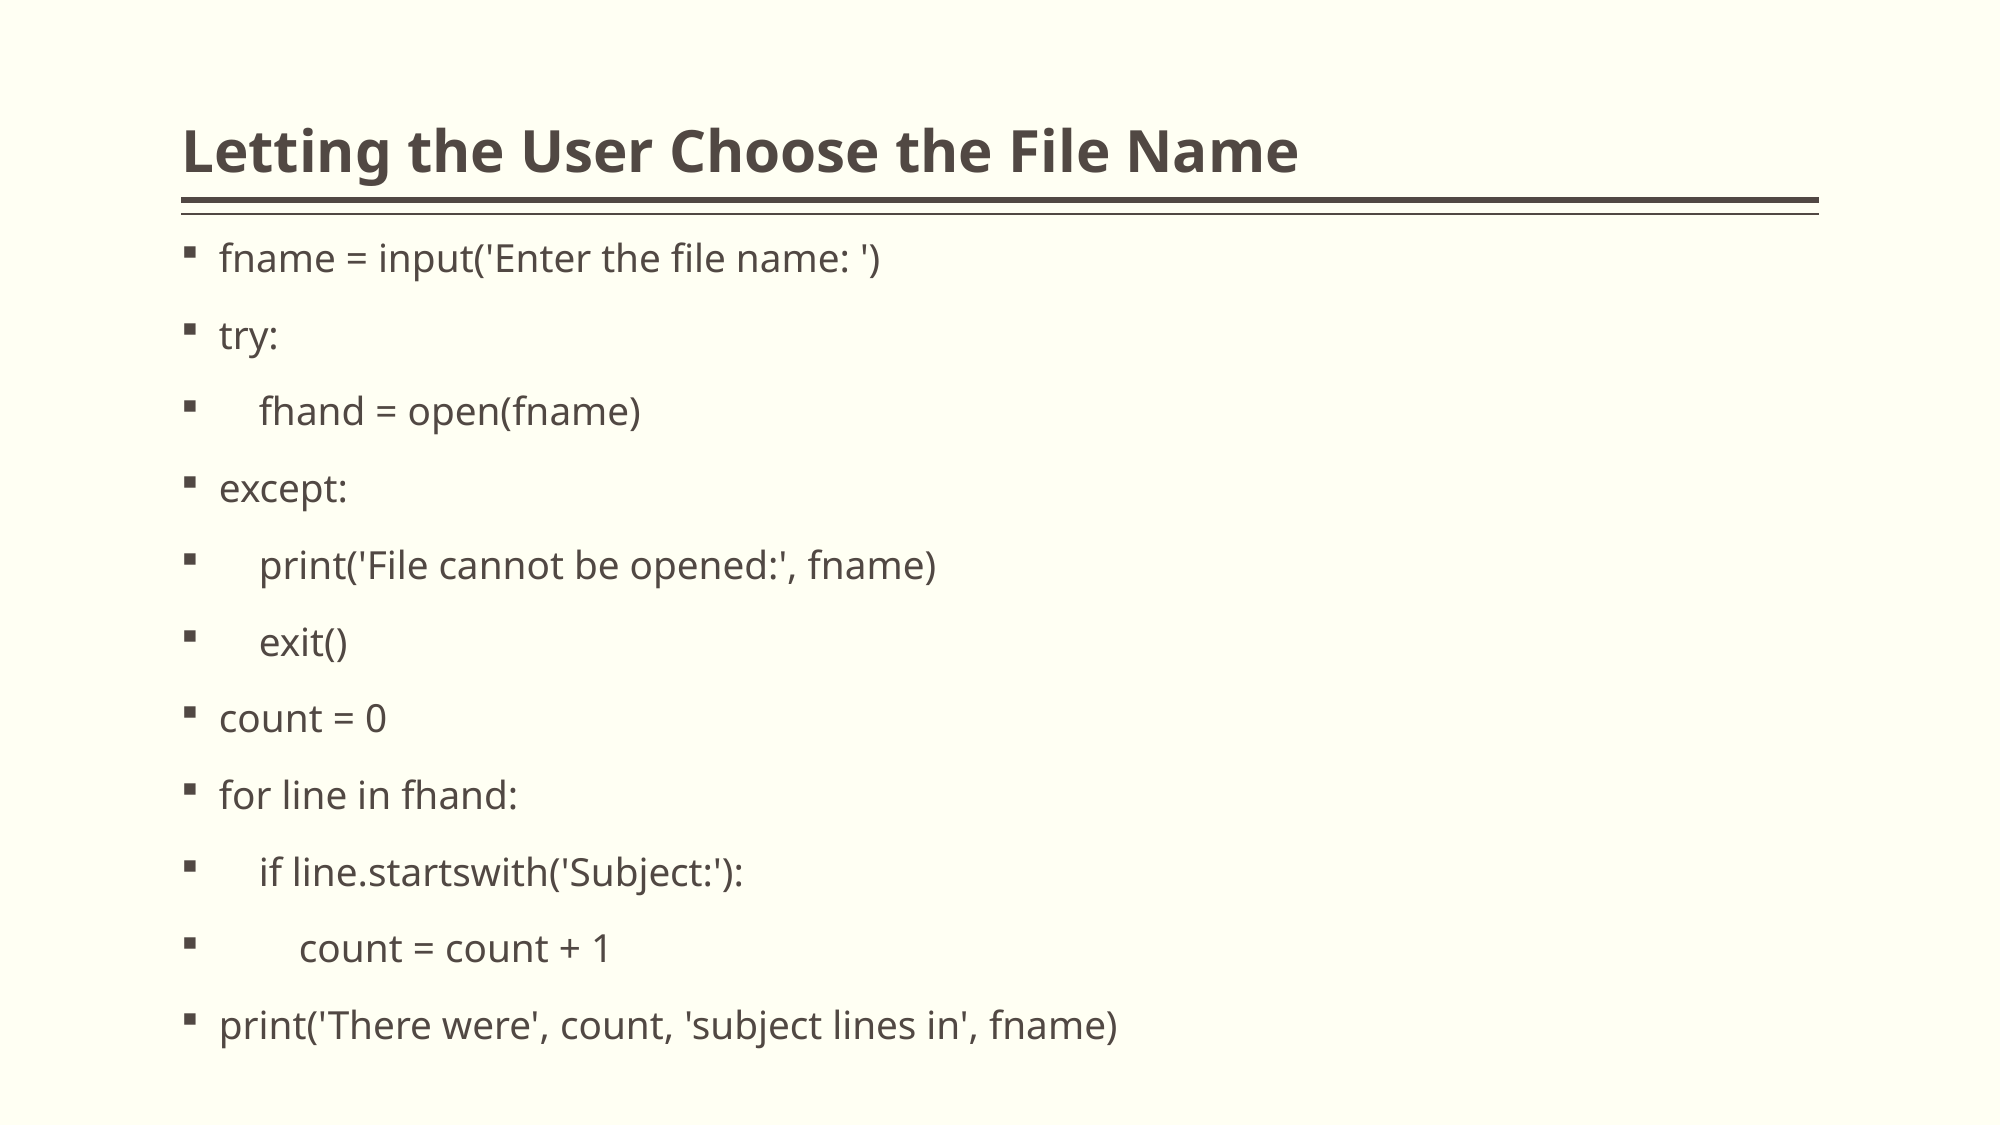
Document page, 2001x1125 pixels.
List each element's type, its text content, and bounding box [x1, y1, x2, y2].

list fname = input('Enter the file name: ') try: fhand = open(fname) except: print('File cannot be opened:', fname) exit() count = 0 for line in fhand: if line.startswith('Subject:'): count = count + 1 print('There were', count, 'subject lines in', fname) [181, 231, 1819, 1063]
title Letting the User Choose the File Name [181, 12, 1819, 193]
